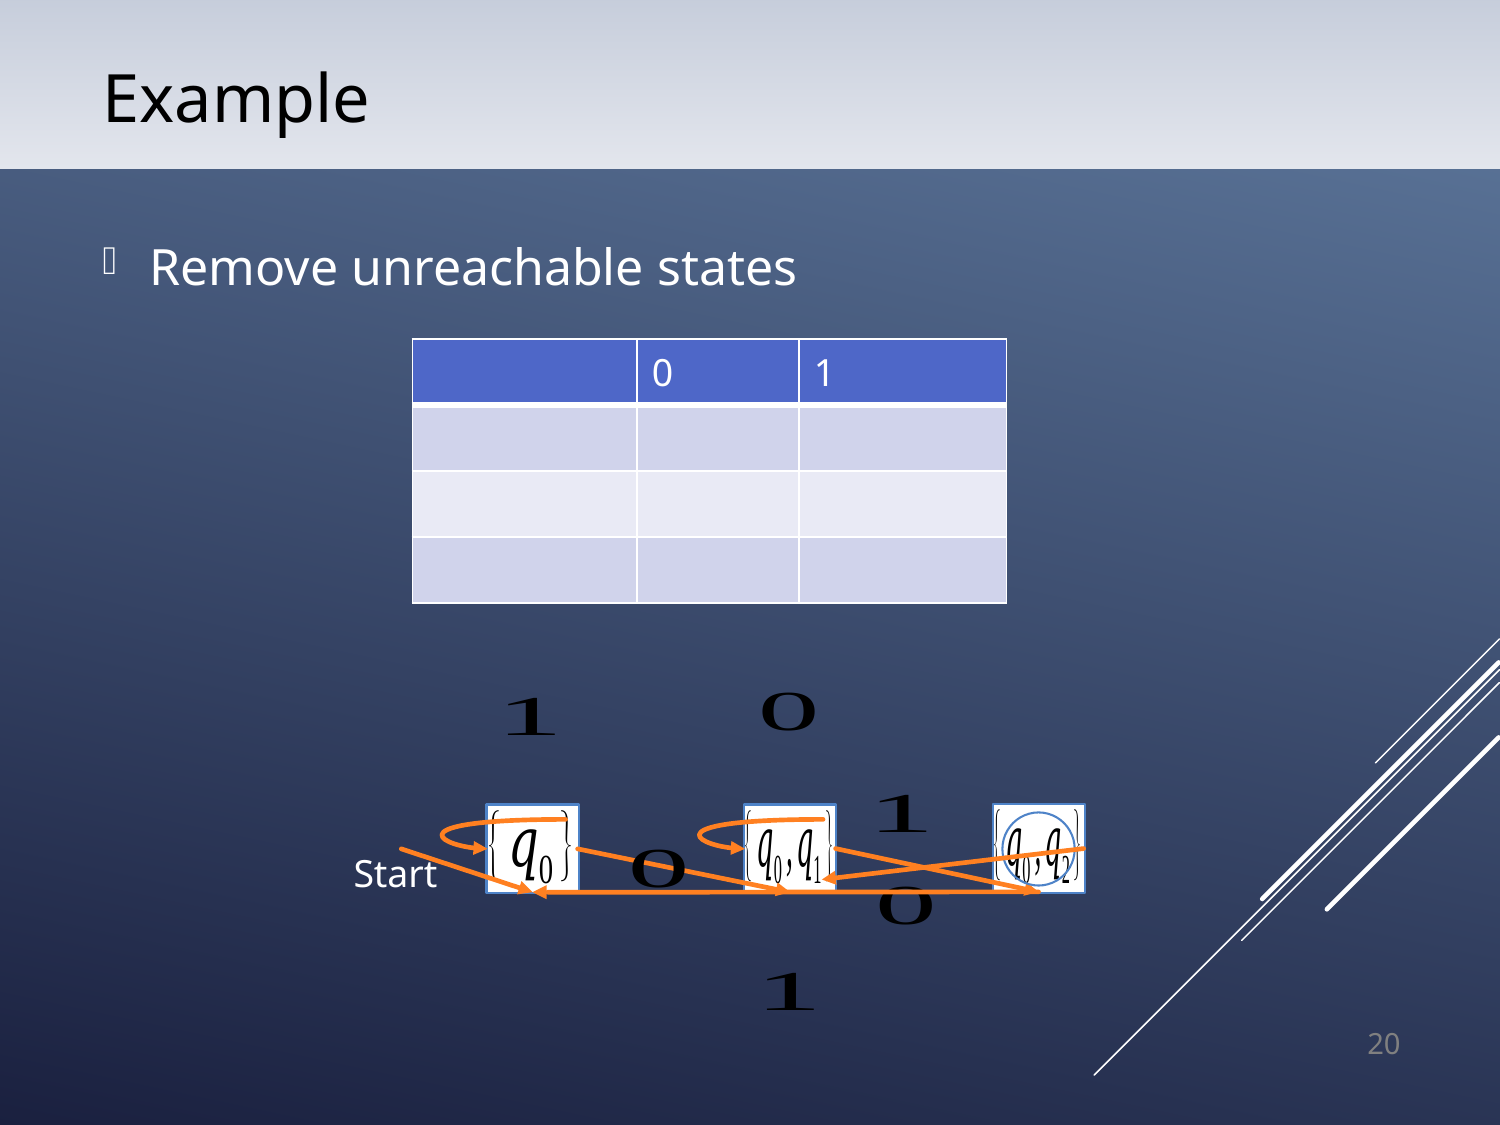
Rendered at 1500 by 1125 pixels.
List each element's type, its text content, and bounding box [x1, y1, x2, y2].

slide_number 20 [1328, 1002, 1416, 1073]
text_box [335, 680, 1084, 1024]
list Remove unreachable states [87, 227, 1416, 982]
title Example [87, 24, 1416, 169]
